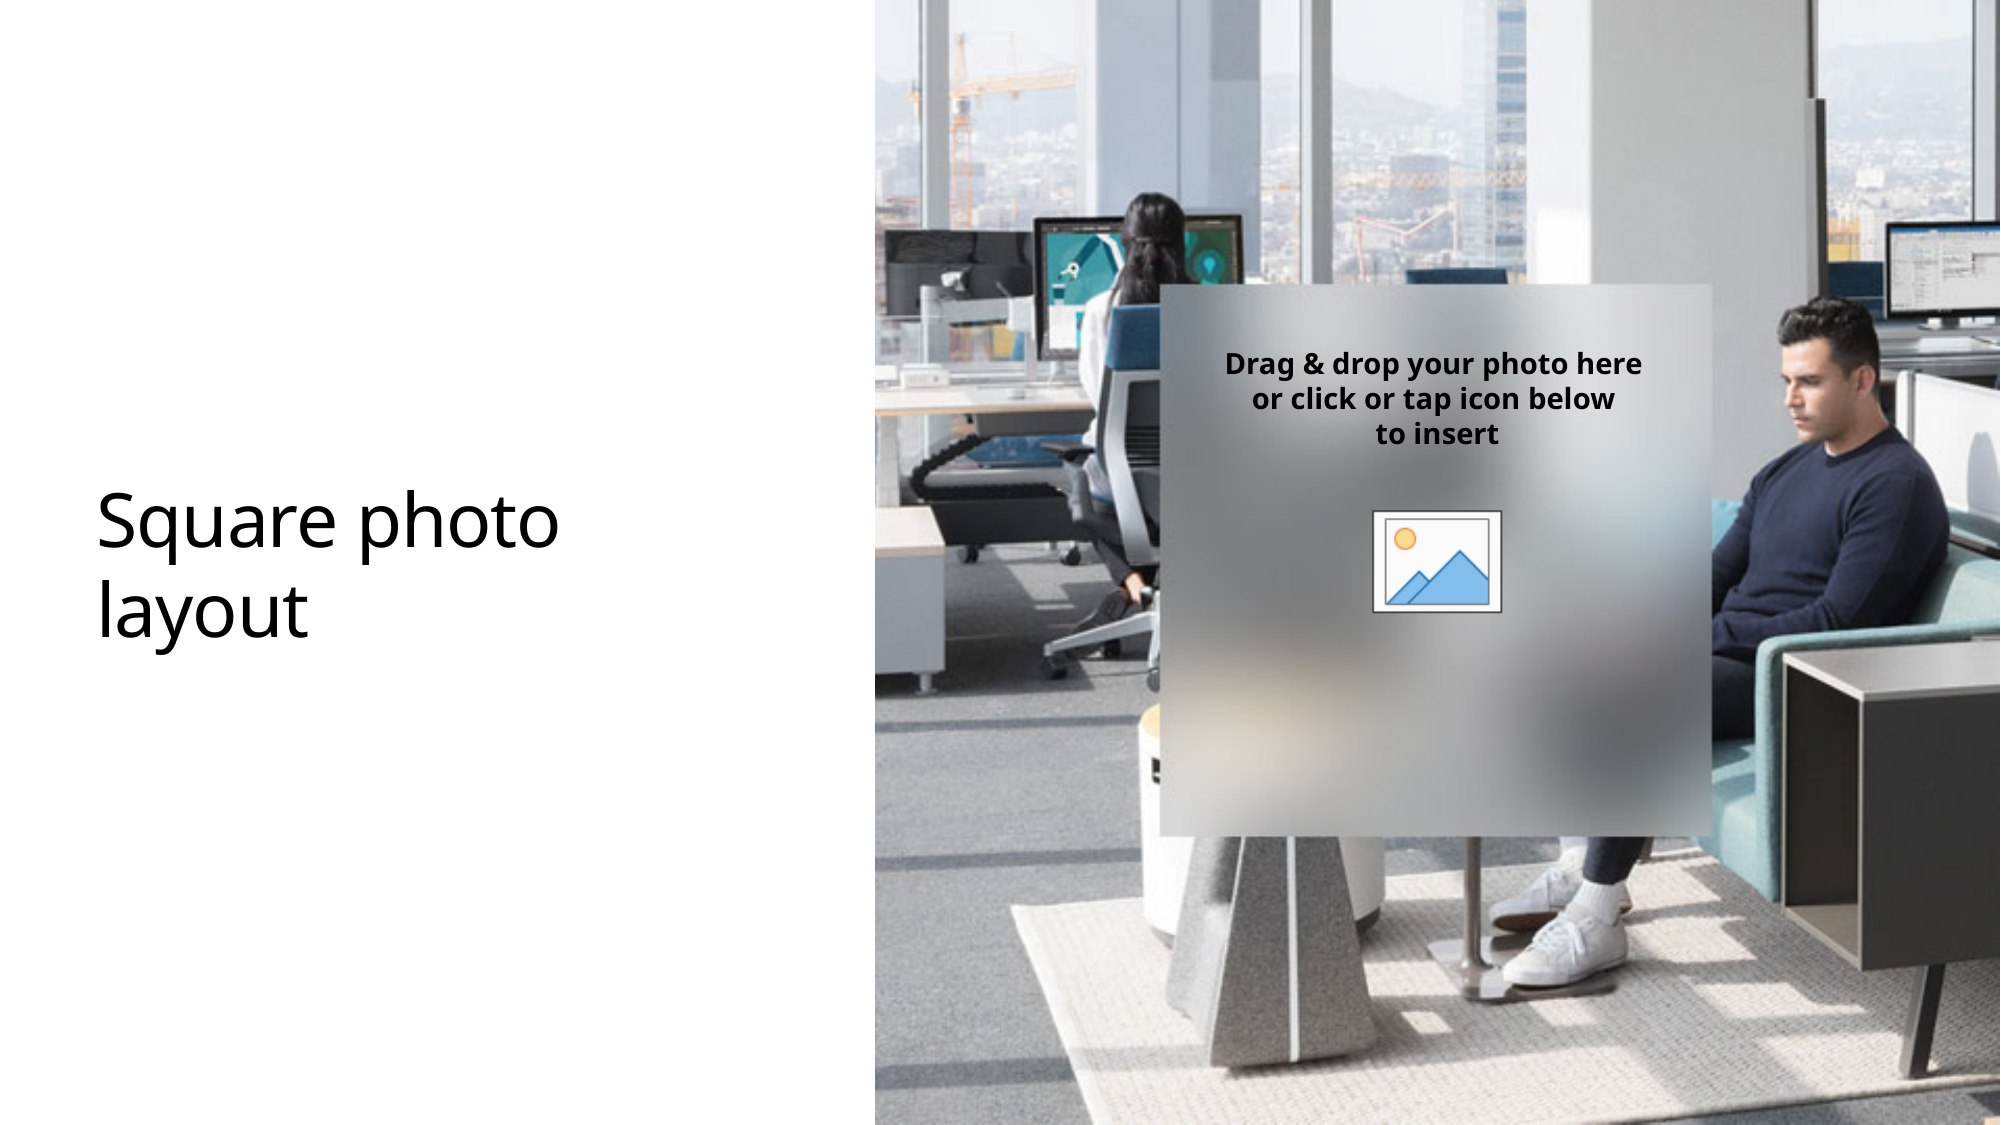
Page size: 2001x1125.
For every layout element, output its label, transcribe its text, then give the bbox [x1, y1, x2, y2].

title Square photo layout [96, 96, 779, 1029]
picture [874, 0, 2000, 1125]
